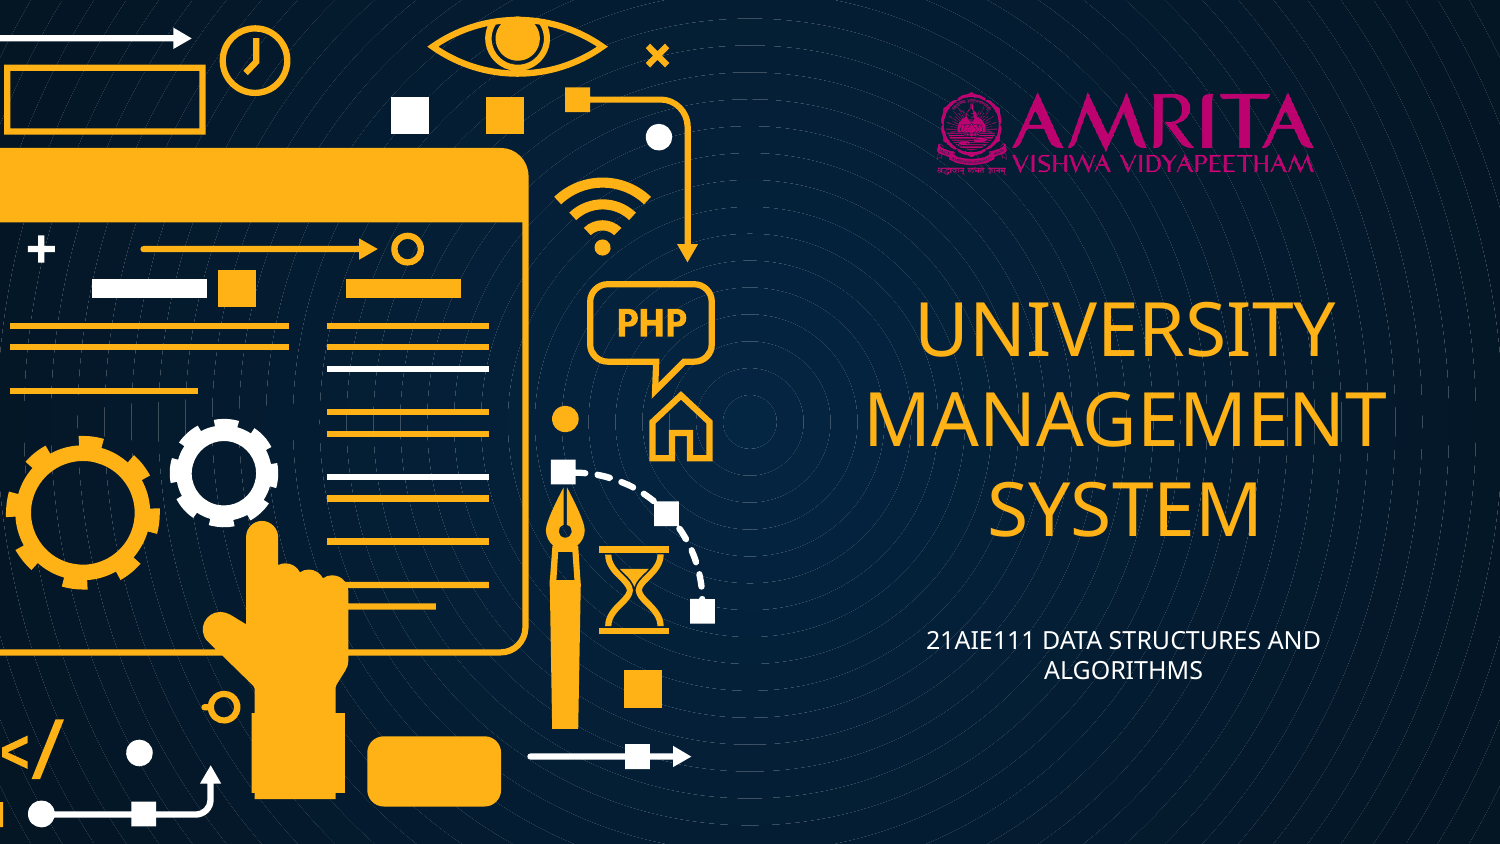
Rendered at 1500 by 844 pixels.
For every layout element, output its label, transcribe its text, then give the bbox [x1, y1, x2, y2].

text_box [327, 365, 489, 373]
text_box [9, 344, 290, 351]
text_box [219, 25, 291, 97]
text_box [552, 405, 579, 433]
text_box [594, 239, 611, 256]
text_box [327, 322, 489, 329]
subtitle 21AIE111 DATA STRUCTURES AND ALGORITHMS [867, 609, 1381, 702]
text_box [696, 571, 705, 590]
text_box [243, 38, 260, 76]
text_box [690, 595, 715, 624]
text_box [391, 96, 430, 135]
text_box [486, 96, 524, 135]
text_box [545, 487, 585, 729]
text_box [345, 279, 461, 298]
text_box [667, 308, 687, 337]
text_box [391, 232, 424, 266]
text_box [619, 568, 649, 588]
text_box [327, 344, 489, 351]
text_box [9, 322, 290, 329]
text_box [327, 409, 489, 416]
text_box [640, 490, 689, 543]
text_box [618, 308, 638, 337]
text_box [649, 391, 713, 462]
text_box [554, 177, 651, 205]
text_box [645, 43, 670, 68]
text_box [218, 269, 257, 308]
text_box [0, 27, 192, 49]
text_box [688, 547, 700, 566]
text_box [605, 554, 633, 627]
text_box [645, 123, 673, 151]
text_box [327, 473, 489, 481]
text_box [27, 765, 222, 828]
text_box [598, 628, 670, 635]
text_box [201, 690, 241, 724]
text_box [427, 16, 608, 77]
text_box [587, 281, 715, 399]
text_box [9, 387, 198, 394]
text_box [565, 87, 699, 263]
text_box [594, 471, 613, 482]
text_box [327, 538, 489, 545]
text_box [569, 199, 636, 221]
picture [932, 61, 1318, 206]
text_box [527, 744, 692, 770]
text_box [0, 802, 4, 828]
text_box [327, 495, 489, 502]
text_box [635, 554, 664, 627]
text_box [550, 459, 589, 485]
text_box [640, 308, 663, 337]
text_box [618, 478, 637, 491]
text_box [367, 736, 502, 807]
text_box [327, 430, 489, 437]
title UNIVERSITY MANAGEMENT SYSTEM [783, 264, 1468, 567]
text_box [27, 235, 55, 263]
text_box [2, 735, 28, 769]
text_box [31, 719, 65, 780]
text_box [623, 670, 662, 709]
text_box [598, 546, 670, 553]
text_box [126, 739, 153, 767]
text_box [169, 418, 279, 528]
text_box [5, 435, 160, 590]
text_box [583, 220, 622, 236]
text_box [91, 279, 207, 298]
text_box [4, 64, 206, 135]
text_box [0, 147, 529, 800]
text_box [140, 238, 378, 260]
